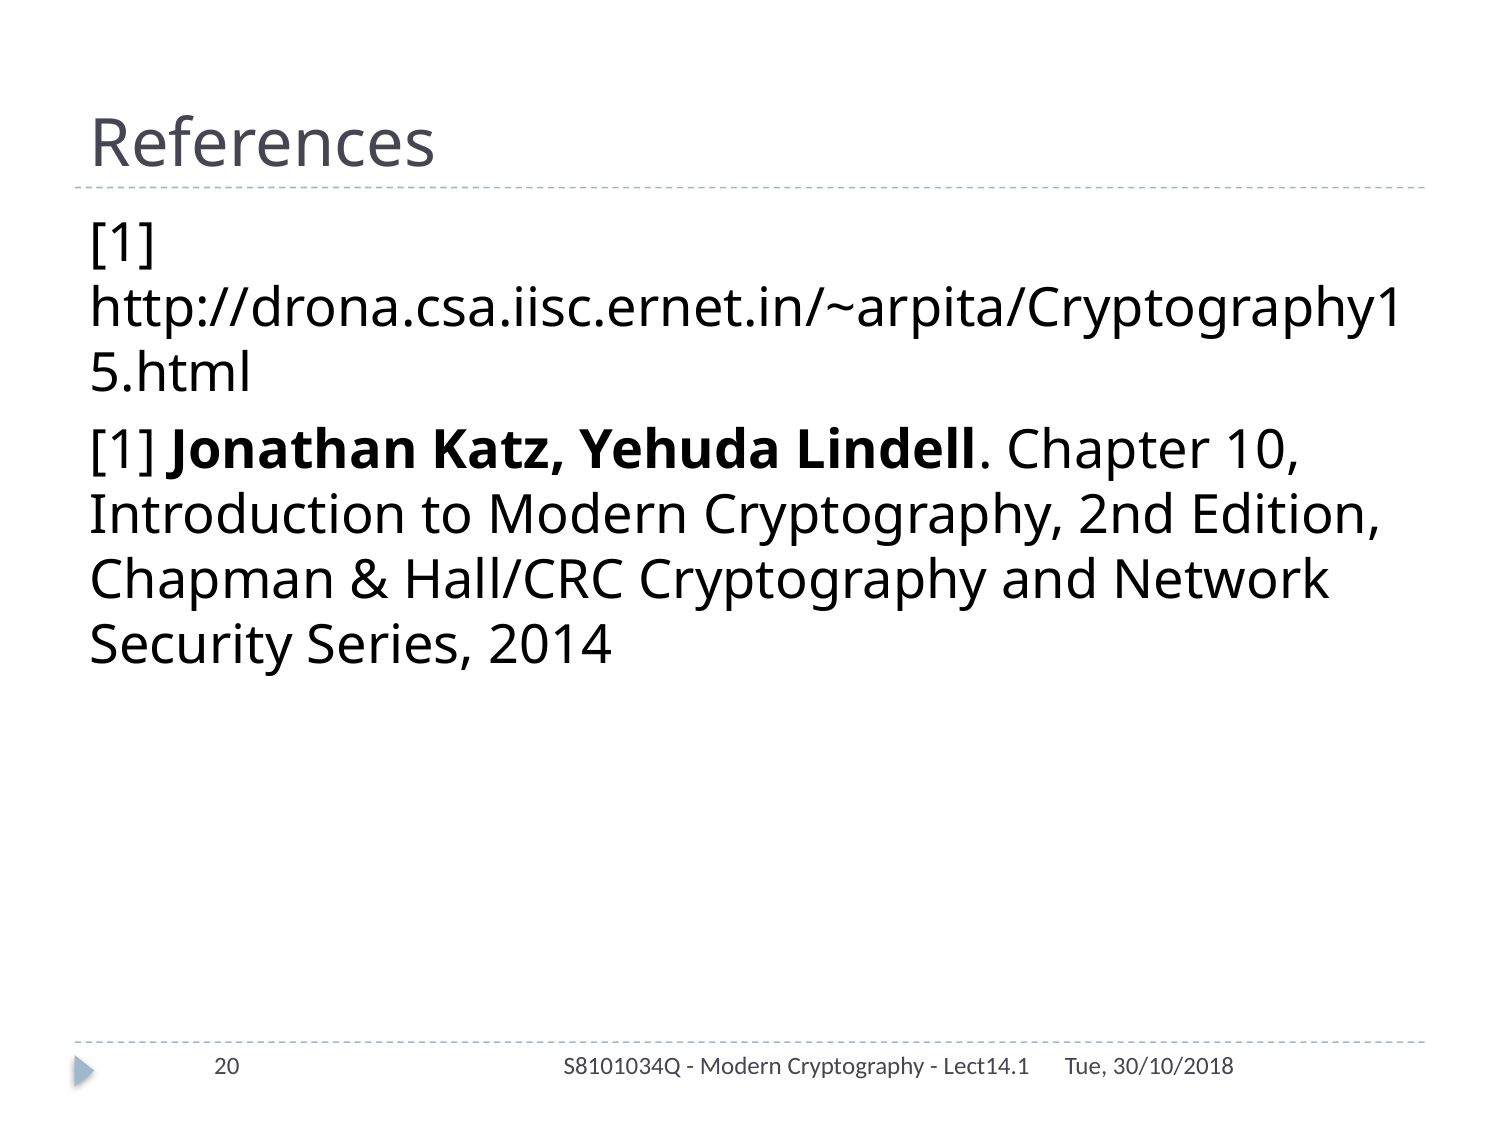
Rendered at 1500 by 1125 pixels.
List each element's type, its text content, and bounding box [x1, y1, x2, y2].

list [1] http://drona.csa.iisc.ernet.in/~arpita/Cryptography15.html [1] Jonathan Katz, Yehuda Lindell. Chapter 10, Introduction to Modern Cryptography, 2nd Edition, Chapman & Hall/CRC Cryptography and Network Security Series, 2014 [75, 200, 1425, 1010]
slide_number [1050, 1042, 1425, 1103]
footer S8101034Q - Modern Cryptography - Lect14.1 [445, 1042, 1046, 1103]
title References [75, 24, 1425, 188]
slide_number 20 [199, 1042, 400, 1103]
